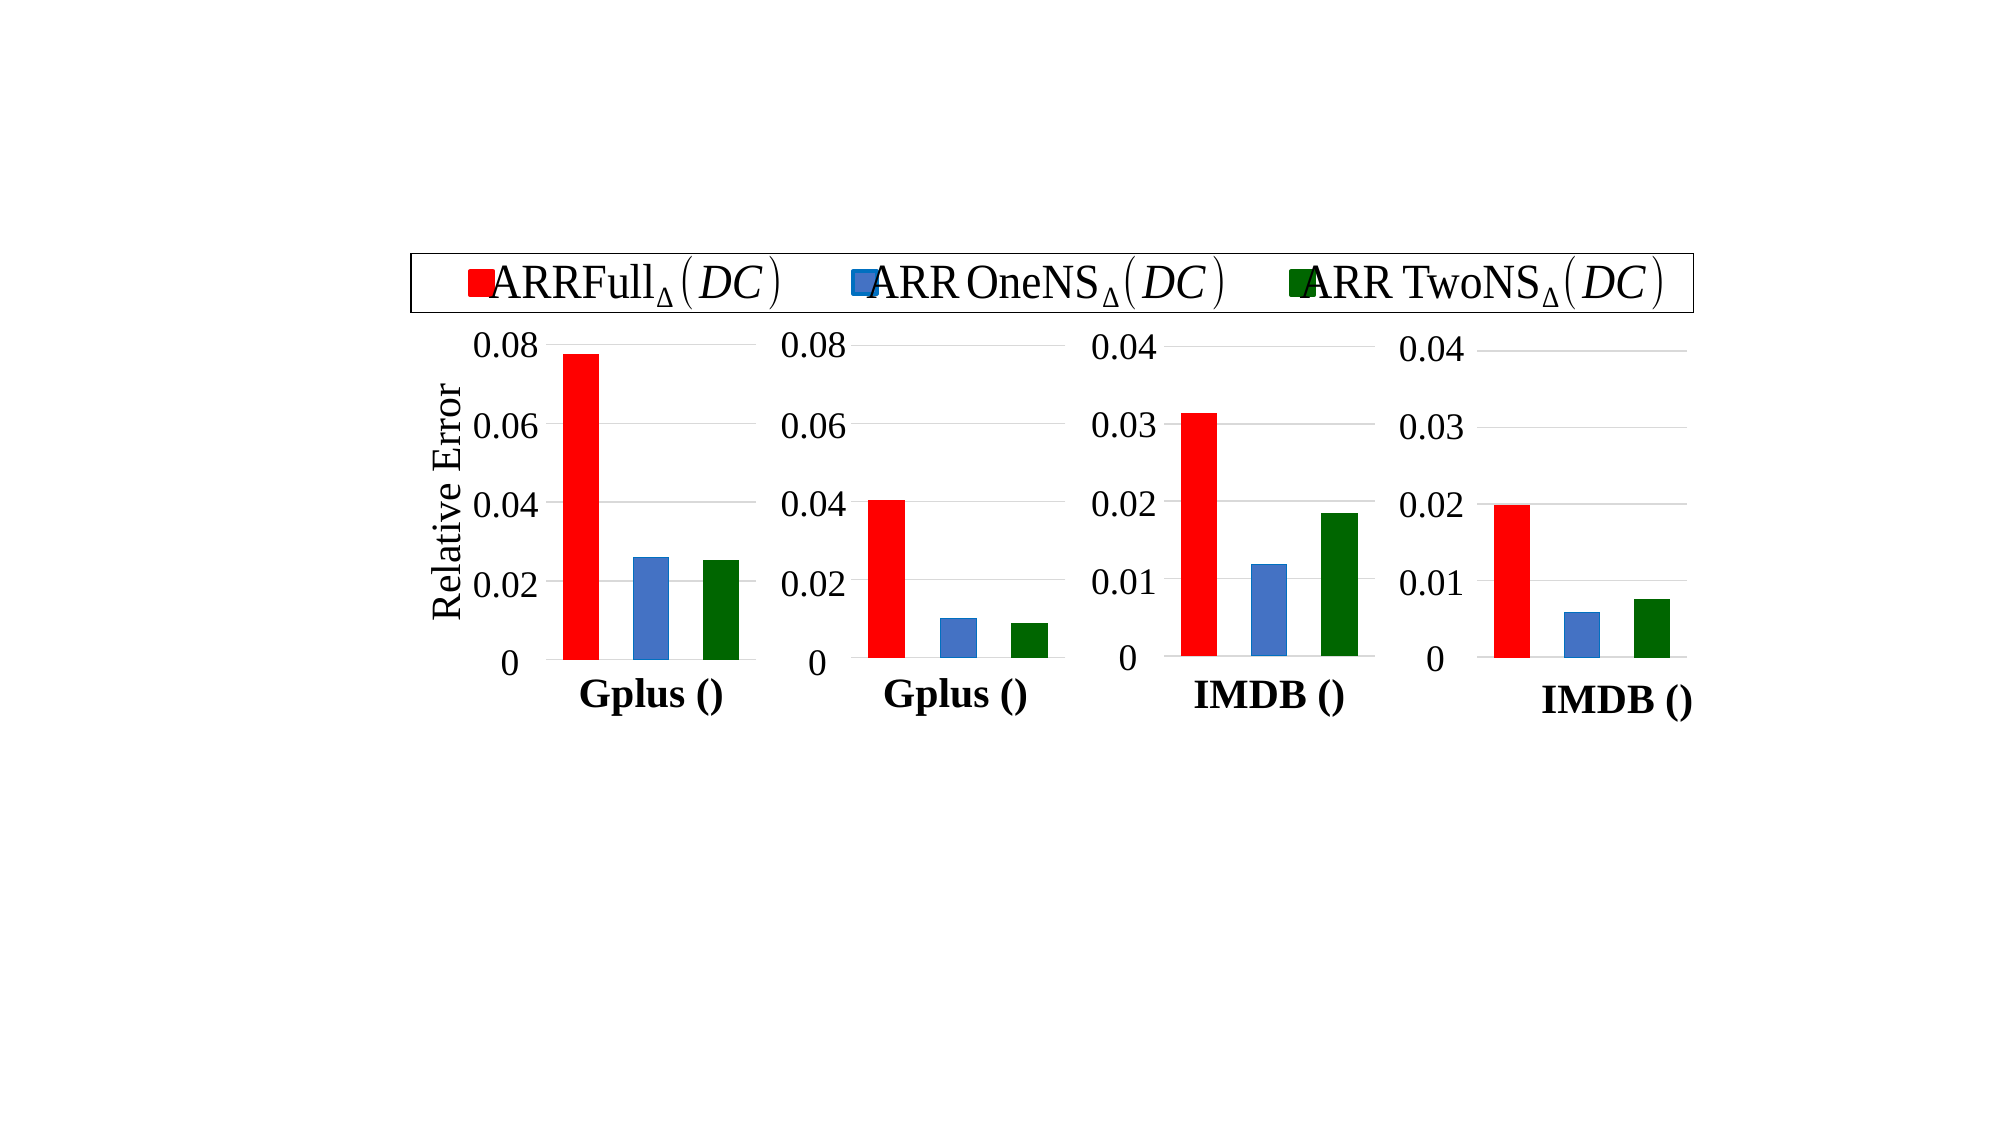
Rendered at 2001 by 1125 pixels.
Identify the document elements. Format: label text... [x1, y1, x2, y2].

text_box 0.03 [1381, 394, 1468, 454]
text_box 0.08 [759, 312, 868, 373]
text_box 0 [1096, 625, 1160, 685]
text_box 0.01 [1381, 550, 1468, 611]
text_box 0.02 [1070, 471, 1156, 531]
chart [538, 339, 763, 665]
text_box 0.03 [1070, 392, 1156, 453]
text_box 0.06 [763, 393, 845, 454]
chart [1468, 343, 1694, 668]
text_box 0.02 [763, 552, 845, 612]
text_box 0.02 [451, 552, 538, 613]
text_box 0.02 [1381, 472, 1468, 533]
text_box [410, 252, 1694, 313]
text_box 0 [478, 630, 542, 691]
text_box 0.04 [1069, 314, 1179, 375]
text_box 0.08 [451, 313, 561, 373]
text_box 0.01 [1070, 549, 1156, 609]
chart [1156, 340, 1381, 666]
text_box 0.06 [451, 394, 538, 454]
text_box 0.04 [1377, 316, 1486, 376]
chart [845, 339, 1070, 664]
text_box 0.04 [451, 472, 538, 532]
text_box 0 [786, 630, 849, 690]
text_box Relative Error [411, 357, 476, 649]
text_box 0.04 [763, 471, 845, 532]
text_box 0 [1404, 626, 1467, 687]
